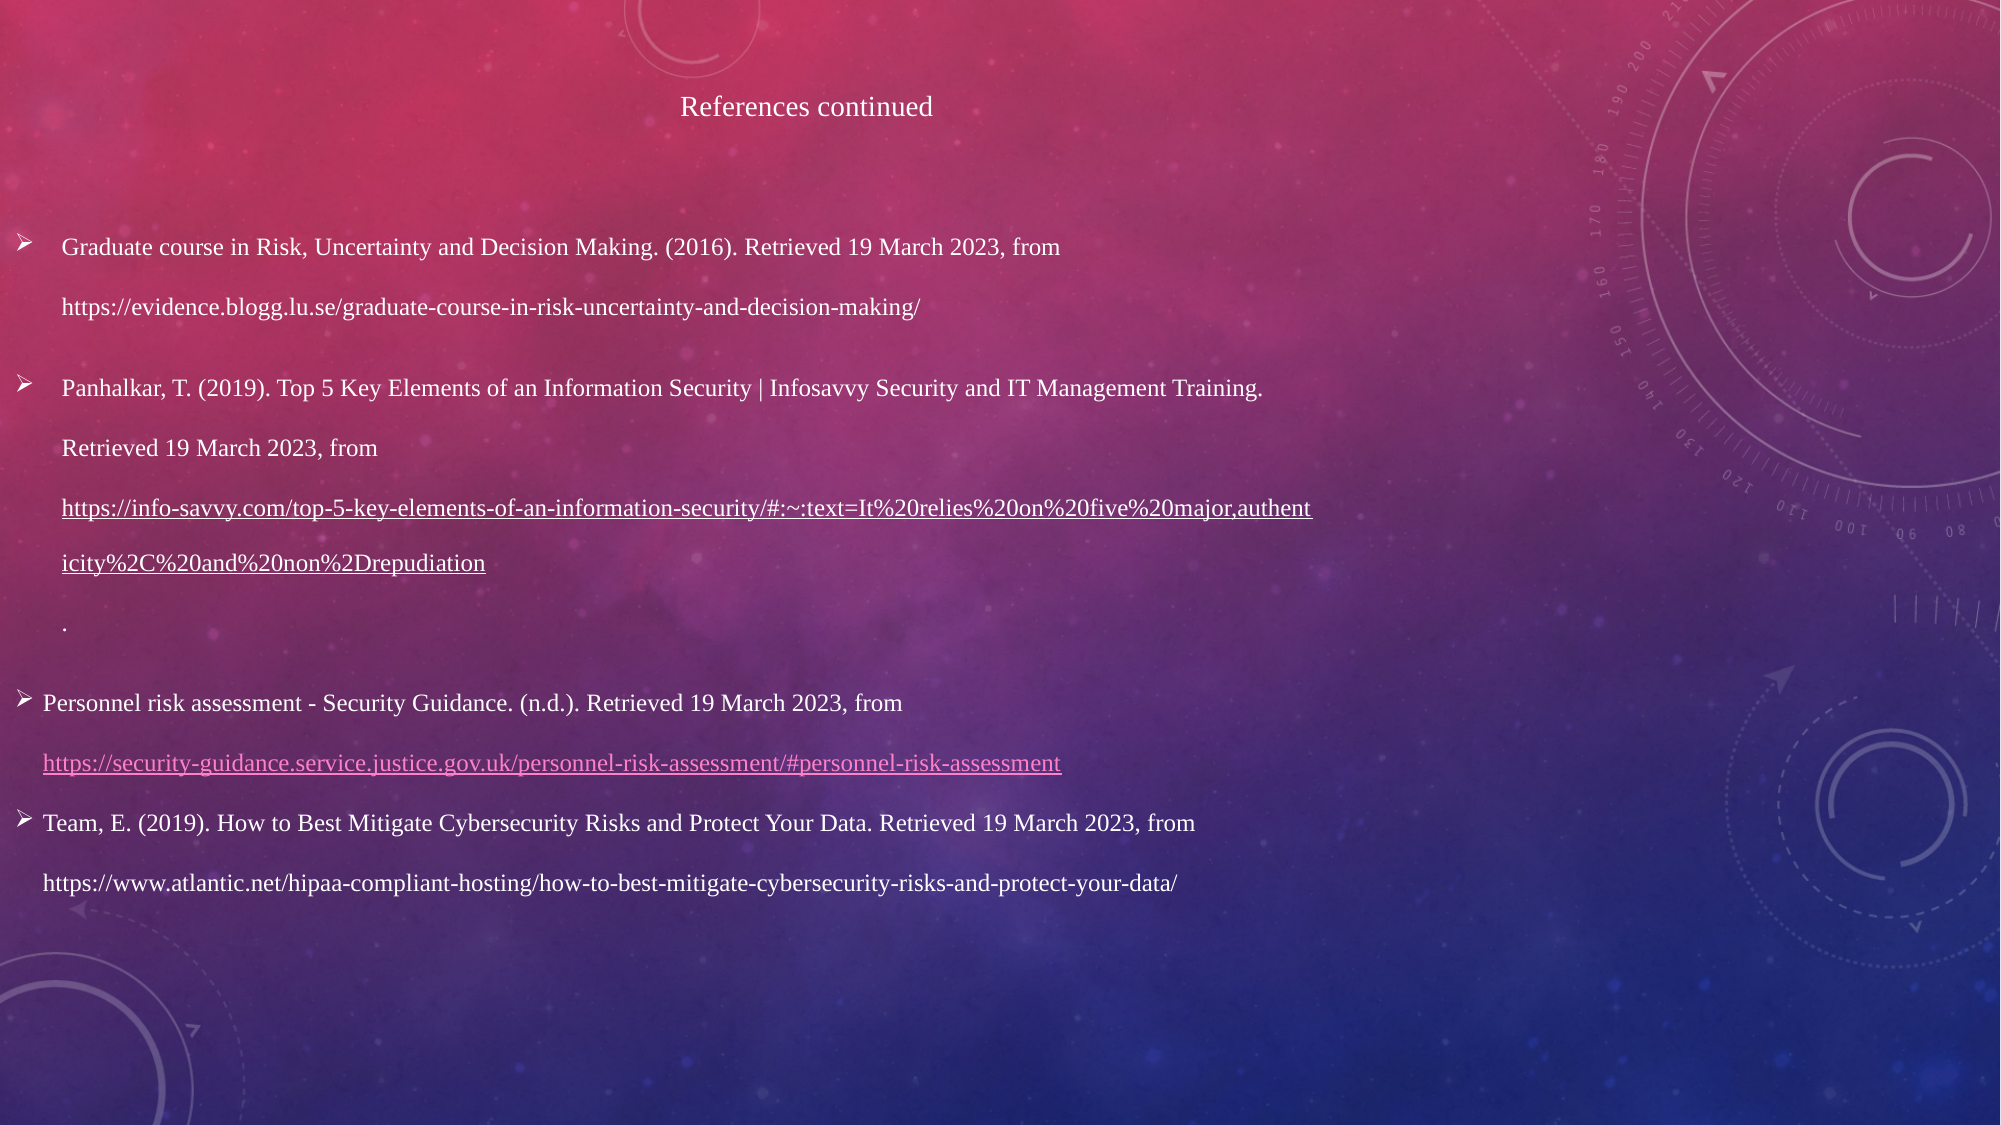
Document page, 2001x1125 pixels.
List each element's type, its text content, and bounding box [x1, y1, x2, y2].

text_box Graduate course in Risk, Uncertainty and Decision Making. (2016). Retrieved 19 March 2023, from https://evidence.blogg.lu.se/graduate-course-in-risk-uncertainty-and-decision-making/ Panhalkar, T. (2019). Top 5 Key Elements of an Information Security | Infosavvy Security and IT Management Training. Retrieved 19 March 2023, from https://info-savvy.com/top-5-key-elements-of-an-information-security/#:~:text=It%20relies%20on%20five%20major,authenticity%2C%20and%20non%2Drepudiation. Personnel risk assessment - Security Guidance. (n.d.). Retrieved 19 March 2023, from https://security-guidance.service.justice.gov.uk/personnel-risk-assessment/#personnel-risk-assessment Team, E. (2019). How to Best Mitigate Cybersecurity Risks and Protect Your Data. Retrieved 19 March 2023, from https://www.atlantic.net/hipaa-compliant-hosting/how-to-best-mitigate-cybersecurity-risks-and-protect-your-data/ [0, 193, 1329, 909]
picture [0, 0, 2001, 1125]
text_box References continued [665, 79, 949, 130]
